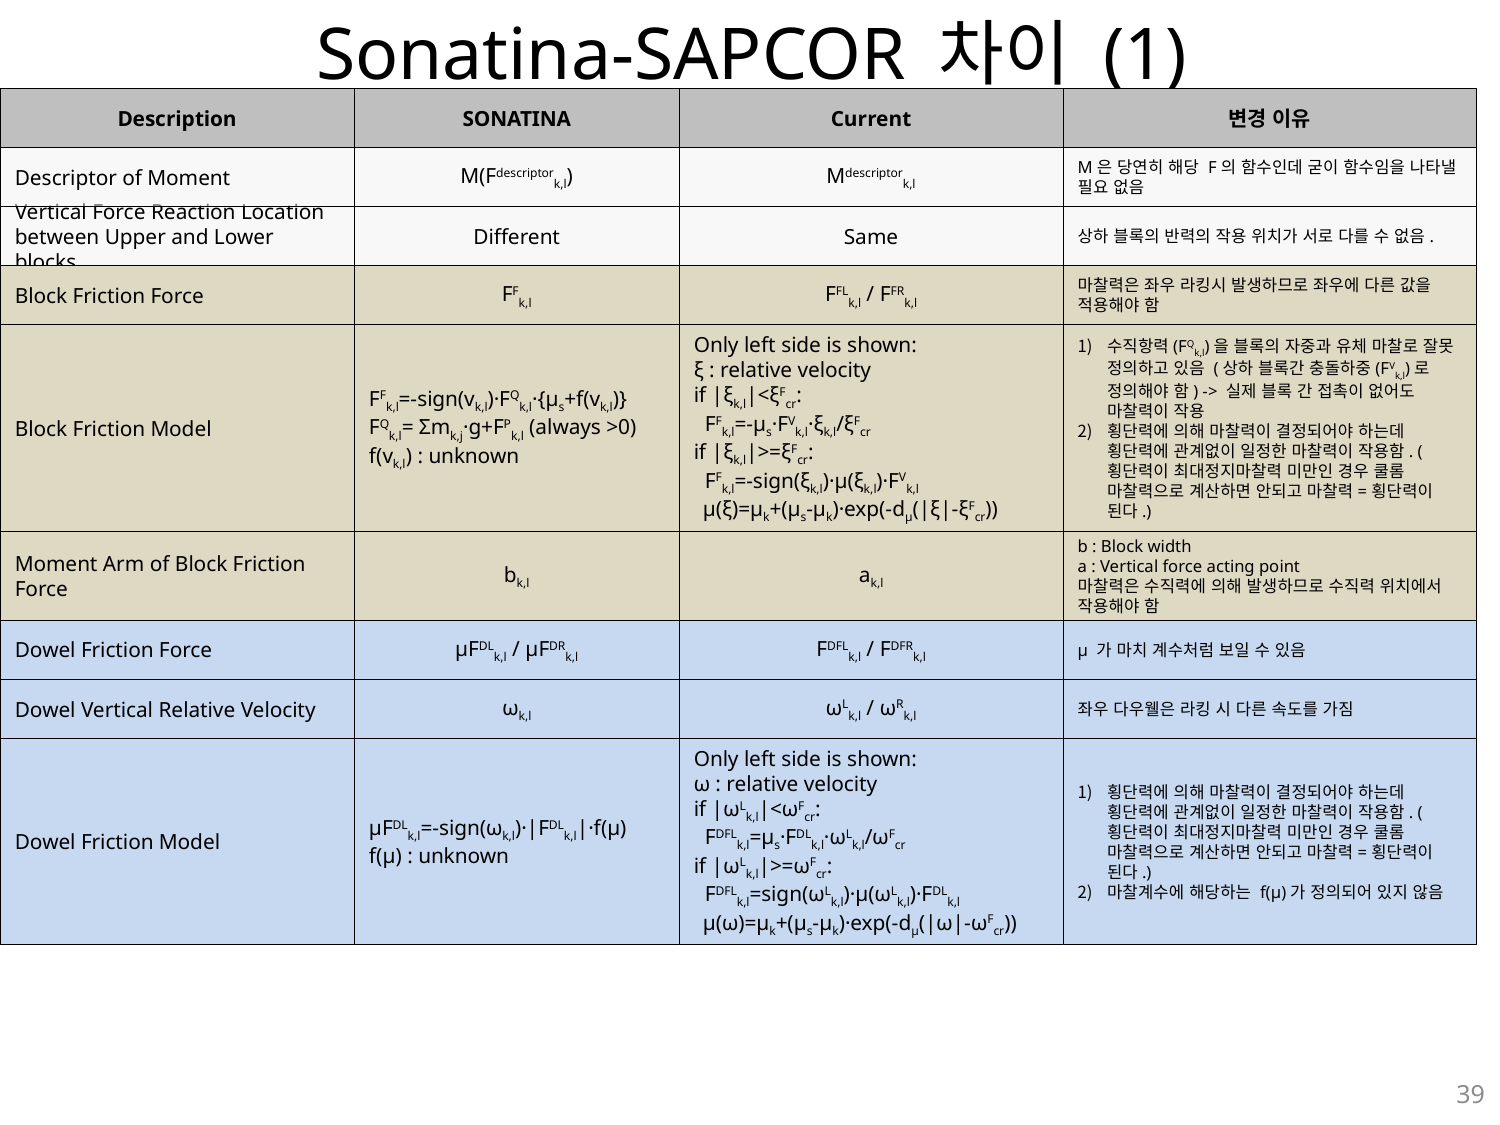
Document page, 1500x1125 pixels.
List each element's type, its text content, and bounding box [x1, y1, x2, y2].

slide_number 39 [1149, 1065, 1500, 1125]
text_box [0, 265, 1477, 621]
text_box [0, 88, 1477, 148]
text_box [0, 214, 1477, 265]
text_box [0, 154, 1477, 207]
title Sonatina-SAPCOR 차이 (1) [76, 0, 1427, 86]
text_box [0, 628, 1477, 946]
